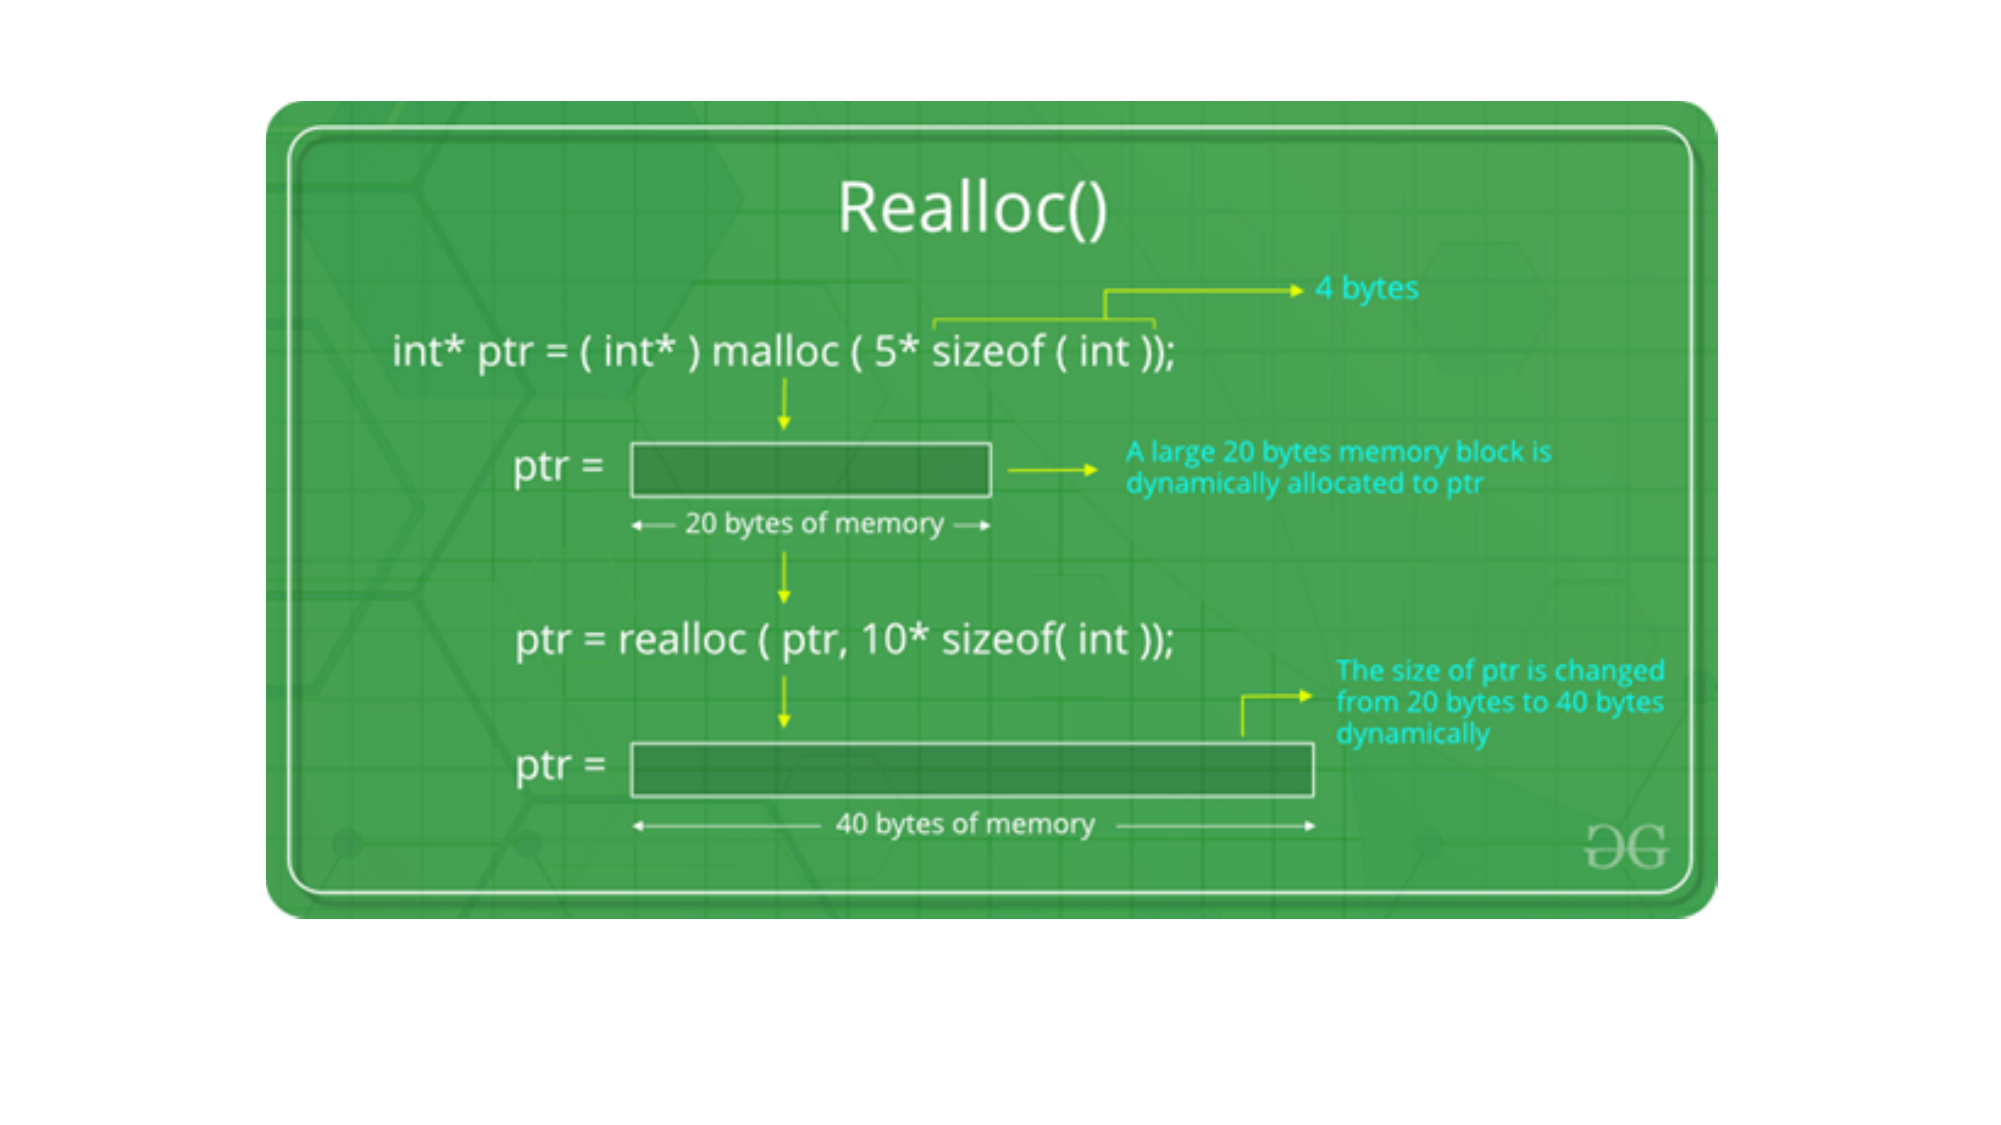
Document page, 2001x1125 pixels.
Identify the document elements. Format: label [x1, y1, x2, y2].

picture [266, 101, 1718, 919]
